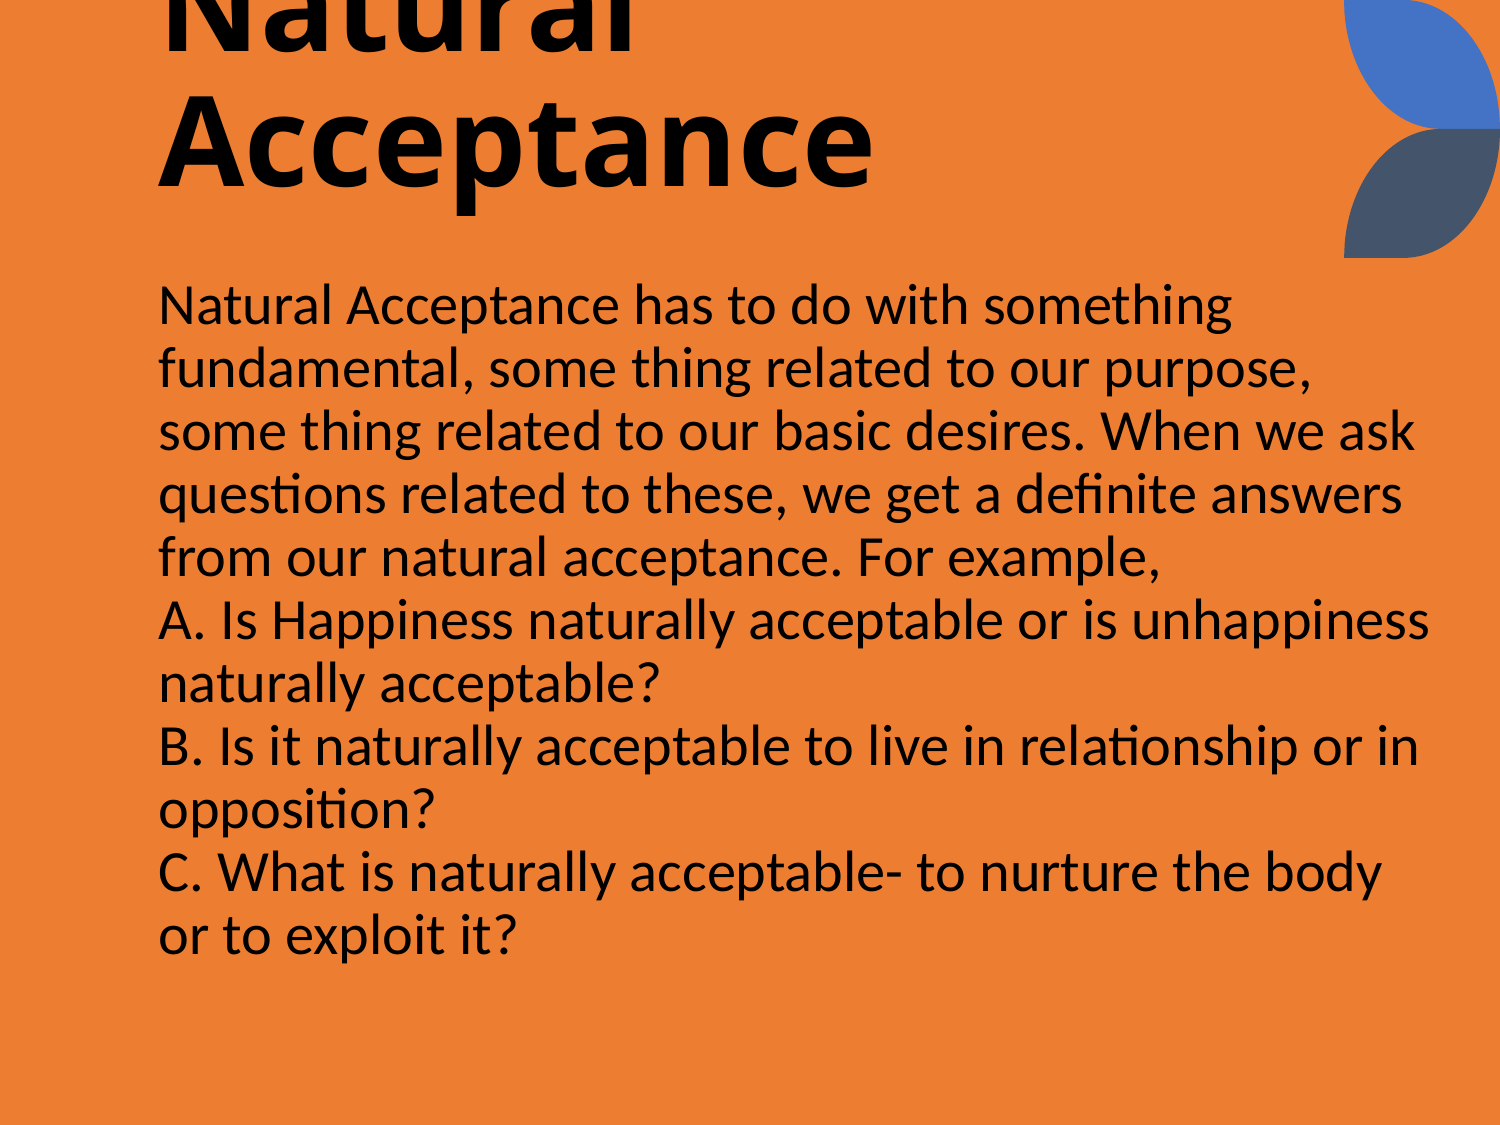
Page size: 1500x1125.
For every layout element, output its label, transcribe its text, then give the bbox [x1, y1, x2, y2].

title Natural Acceptance [143, 75, 1337, 267]
list Natural Acceptance has to do with something fundamental, some thing related to our purpose, some thing related to our basic desires. When we ask questions related to these, we get a definite answers from our natural acceptance. For example, A. Is Happiness naturally acceptable or is unhappiness naturally acceptable? B. Is it naturally acceptable to live in relationship or in opposition? C. What is naturally acceptable- to nurture the body or to exploit it? [143, 267, 1450, 1079]
